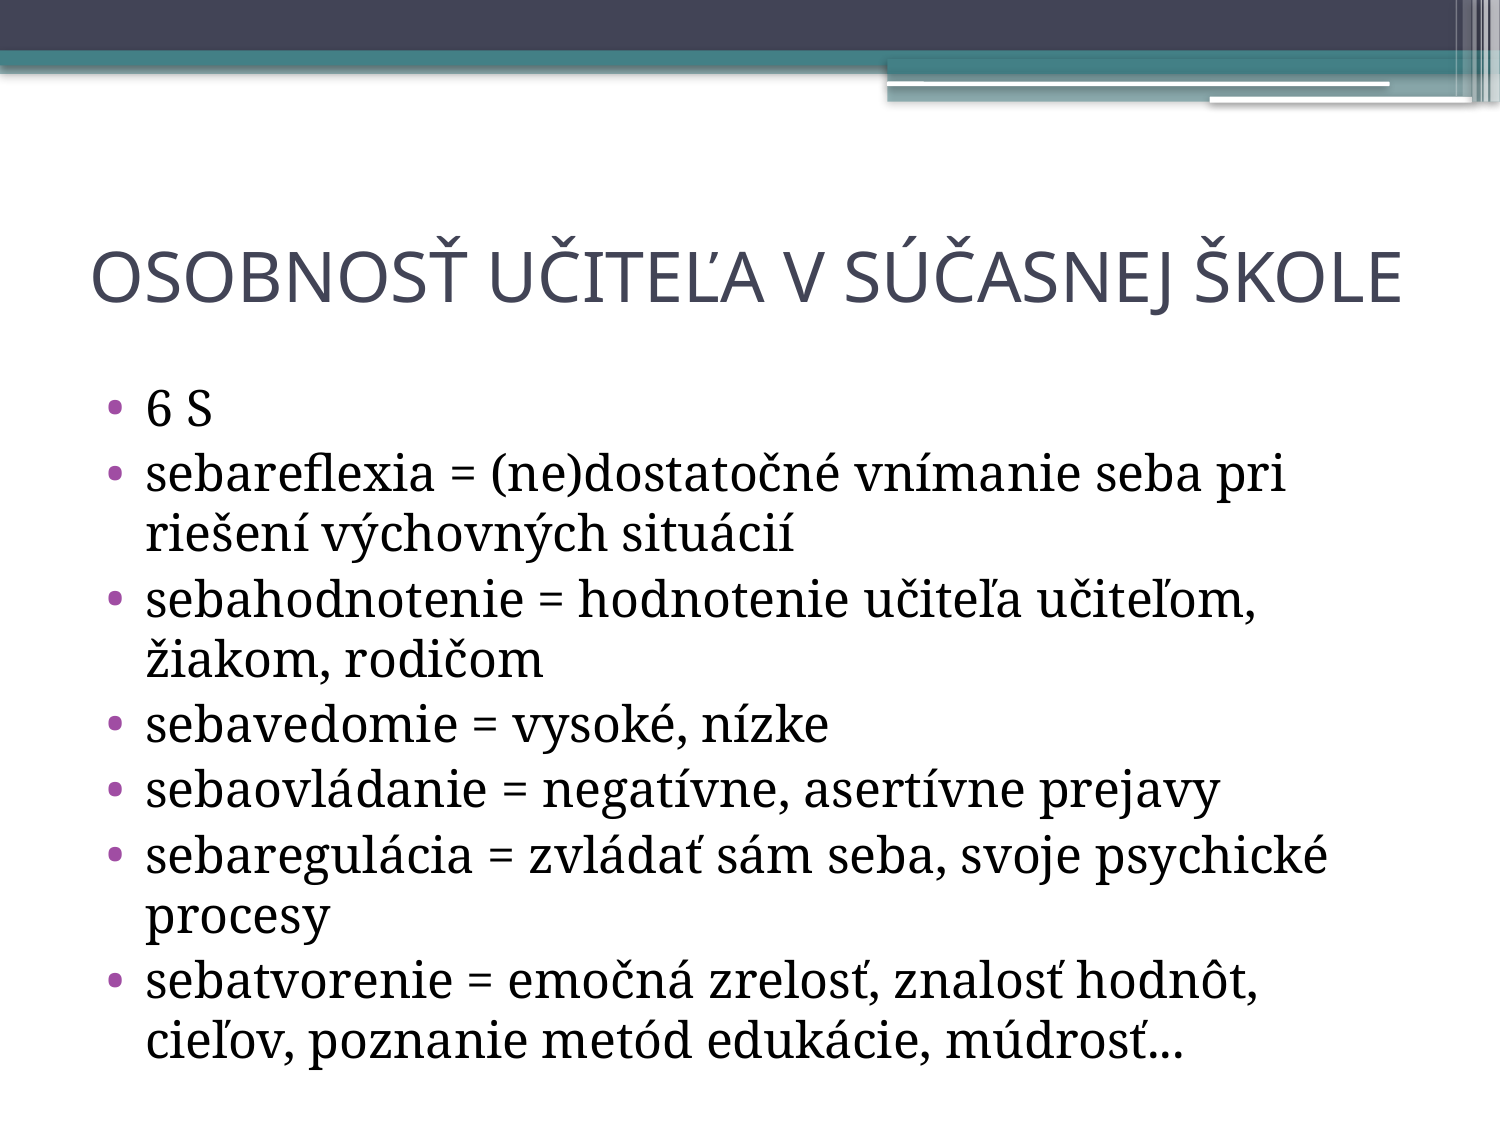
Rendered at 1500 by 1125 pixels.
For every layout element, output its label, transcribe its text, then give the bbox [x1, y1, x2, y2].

list 6 S sebareflexia = (ne)dostatočné vnímanie seba pri riešení výchovných situácií sebahodnotenie = hodnotenie učiteľa učiteľom, žiakom, rodičom sebavedomie = vysoké, nízke sebaovládanie = negatívne, asertívne prejavy sebaregulácia = zvládať sám seba, svoje psychické procesy sebatvorenie = emočná zrelosť, znalosť hodnôt, cieľov, poznanie metód edukácie, múdrosť... [75, 368, 1425, 1079]
title OSOBNOSŤ UČITEĽA V SÚČASNEJ ŠKOLE [75, 187, 1425, 363]
